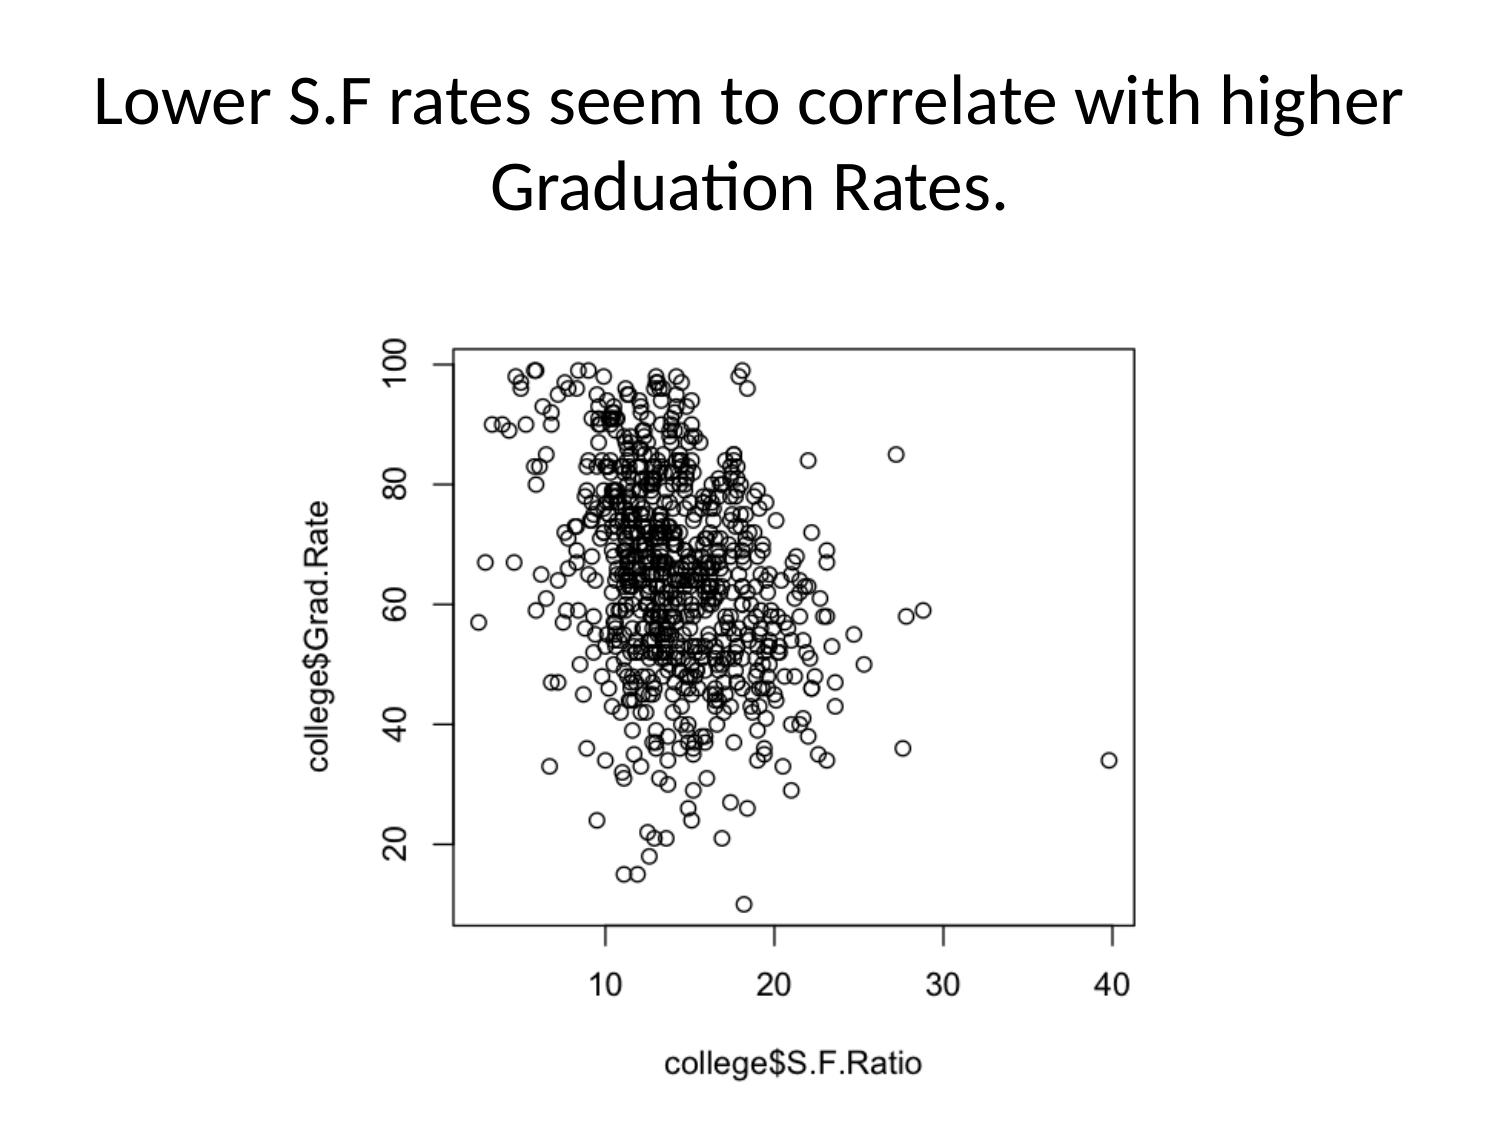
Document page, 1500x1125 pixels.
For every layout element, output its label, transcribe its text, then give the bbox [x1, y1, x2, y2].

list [0, 262, 1500, 1109]
title Lower S.F rates seem to correlate with higher Graduation Rates. [75, 45, 1425, 233]
